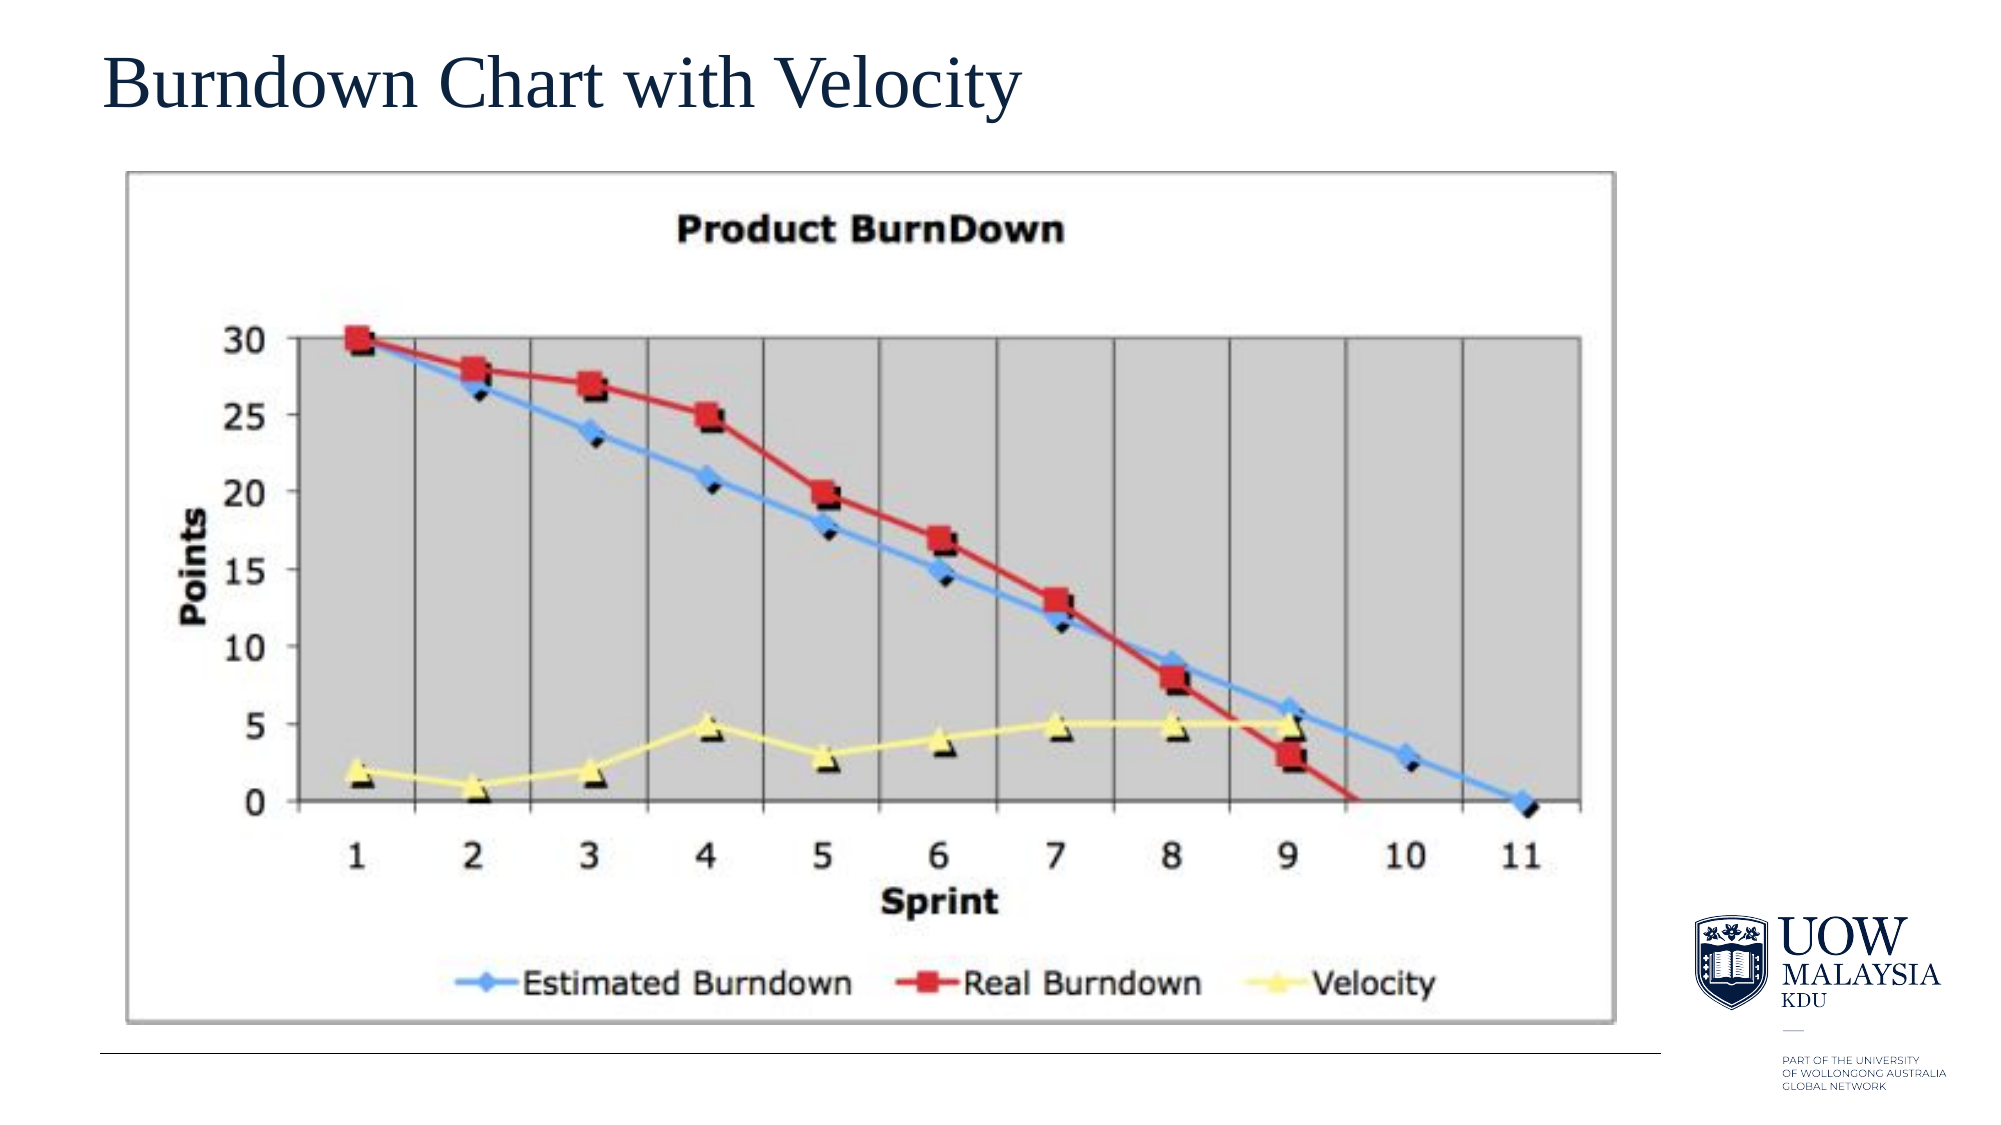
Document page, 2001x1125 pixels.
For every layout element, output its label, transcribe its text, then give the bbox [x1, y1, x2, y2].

picture [1695, 915, 1947, 1091]
title Burndown Chart with Velocity [102, 32, 1664, 172]
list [125, 171, 1617, 1026]
